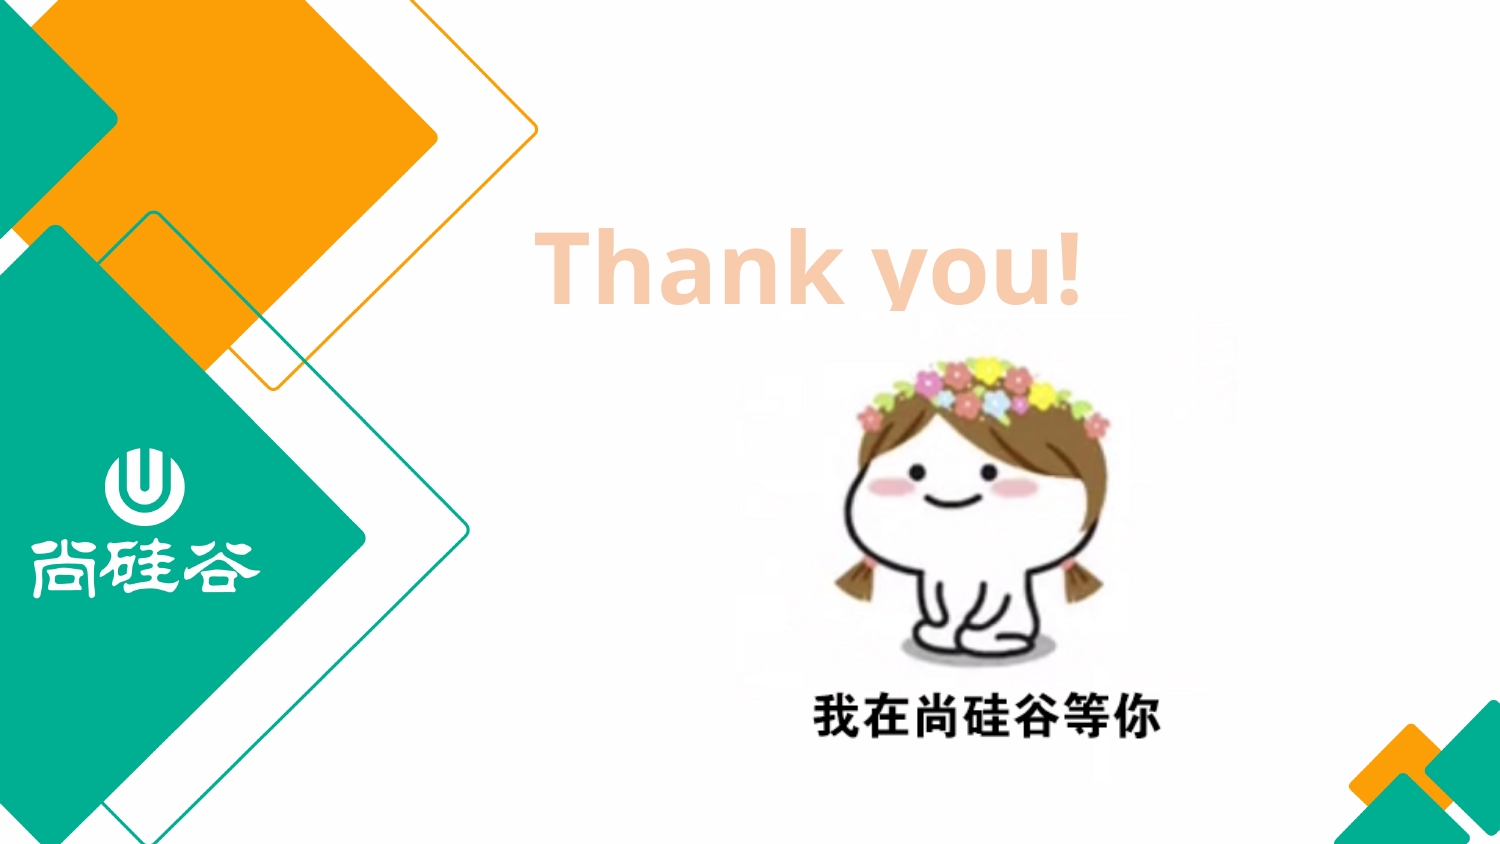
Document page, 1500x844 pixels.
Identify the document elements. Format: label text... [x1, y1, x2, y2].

picture [0, 0, 1500, 844]
text_box Thank you! [518, 197, 1100, 332]
